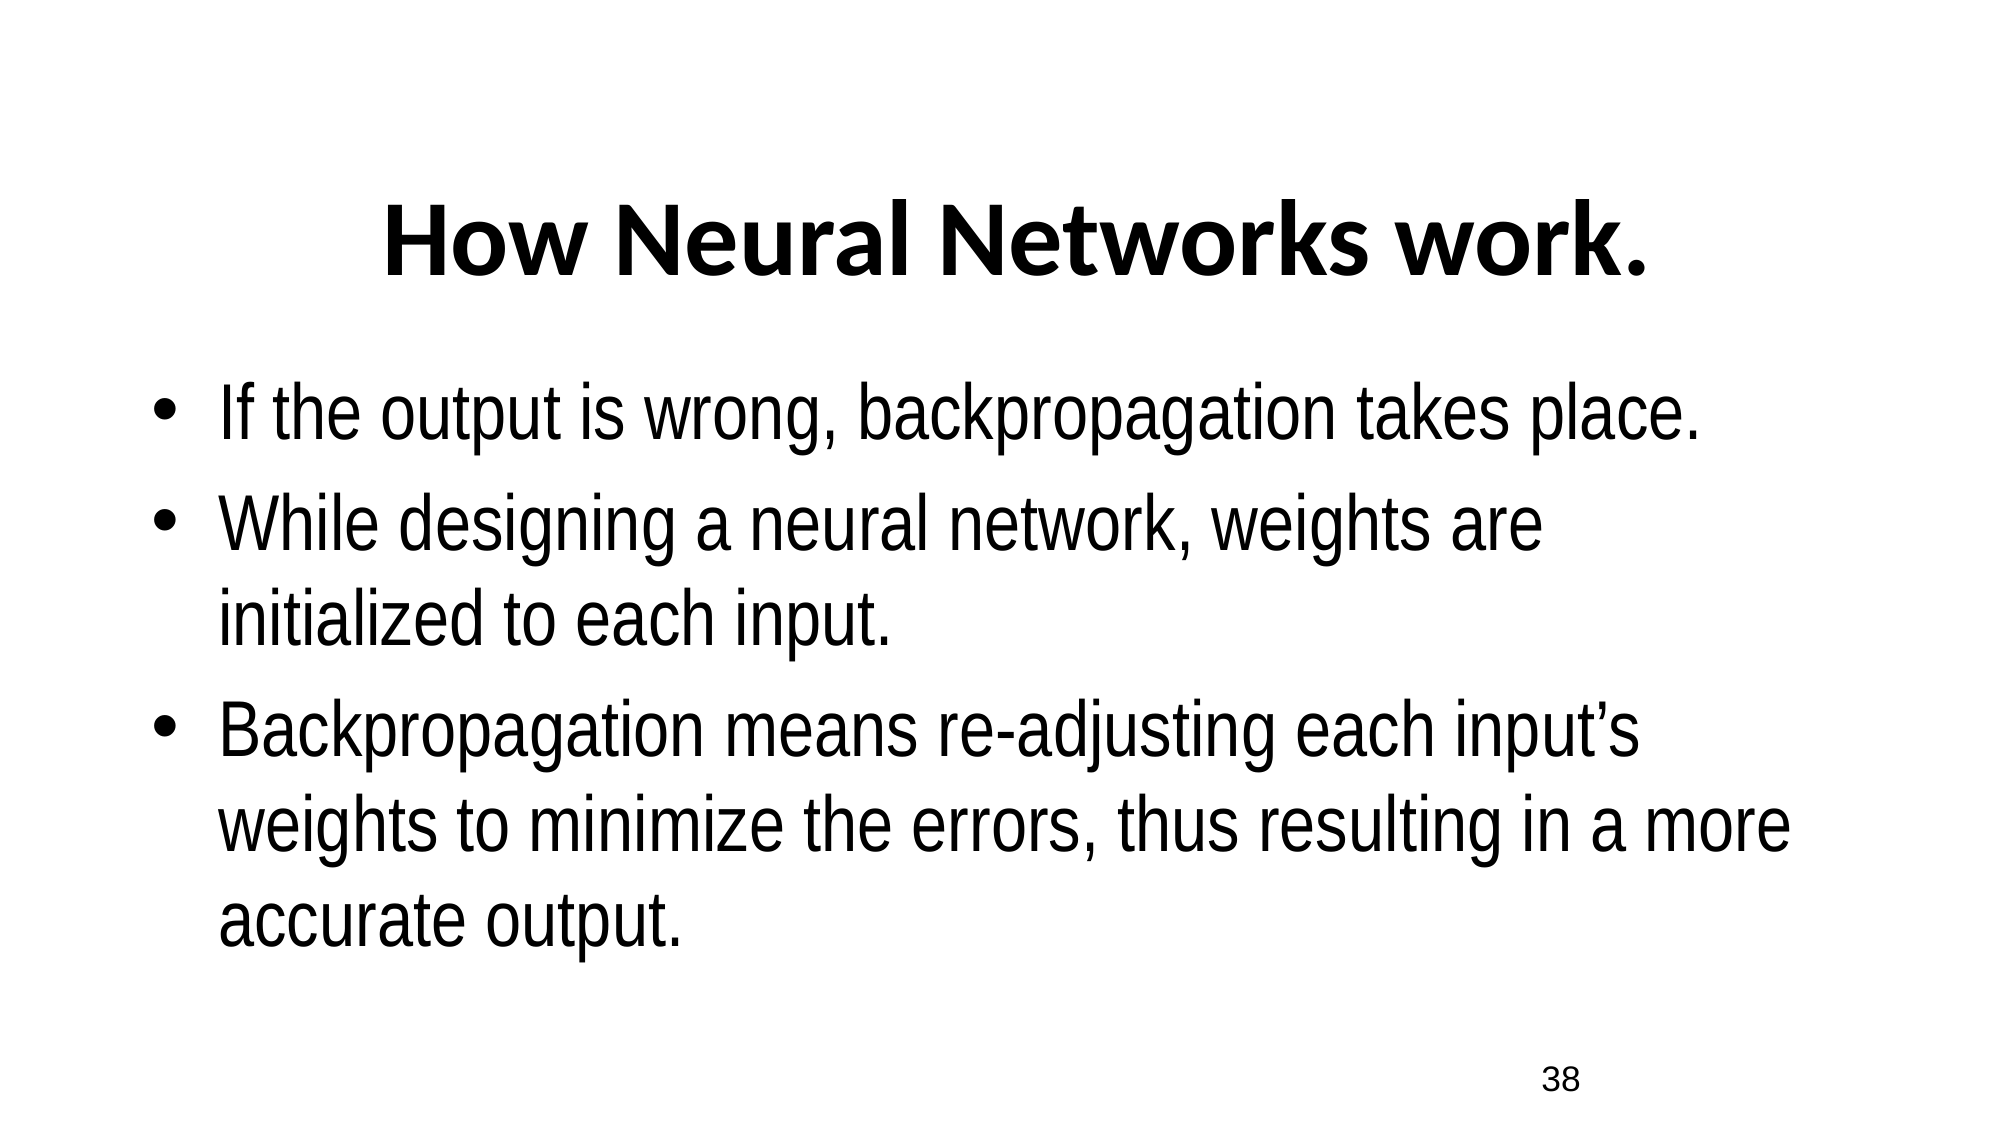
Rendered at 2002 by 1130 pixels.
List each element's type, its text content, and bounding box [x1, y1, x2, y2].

list If the output is wrong, backpropagation takes place. While designing a neural network, weights are initialized to each input. Backpropagation means re-adjusting each input’s weights to minimize the errors, thus resulting in a more accurate output. [133, 351, 1835, 1029]
title How Neural Networks work. [133, 138, 1902, 327]
slide_number 38 [1434, 1046, 1901, 1107]
